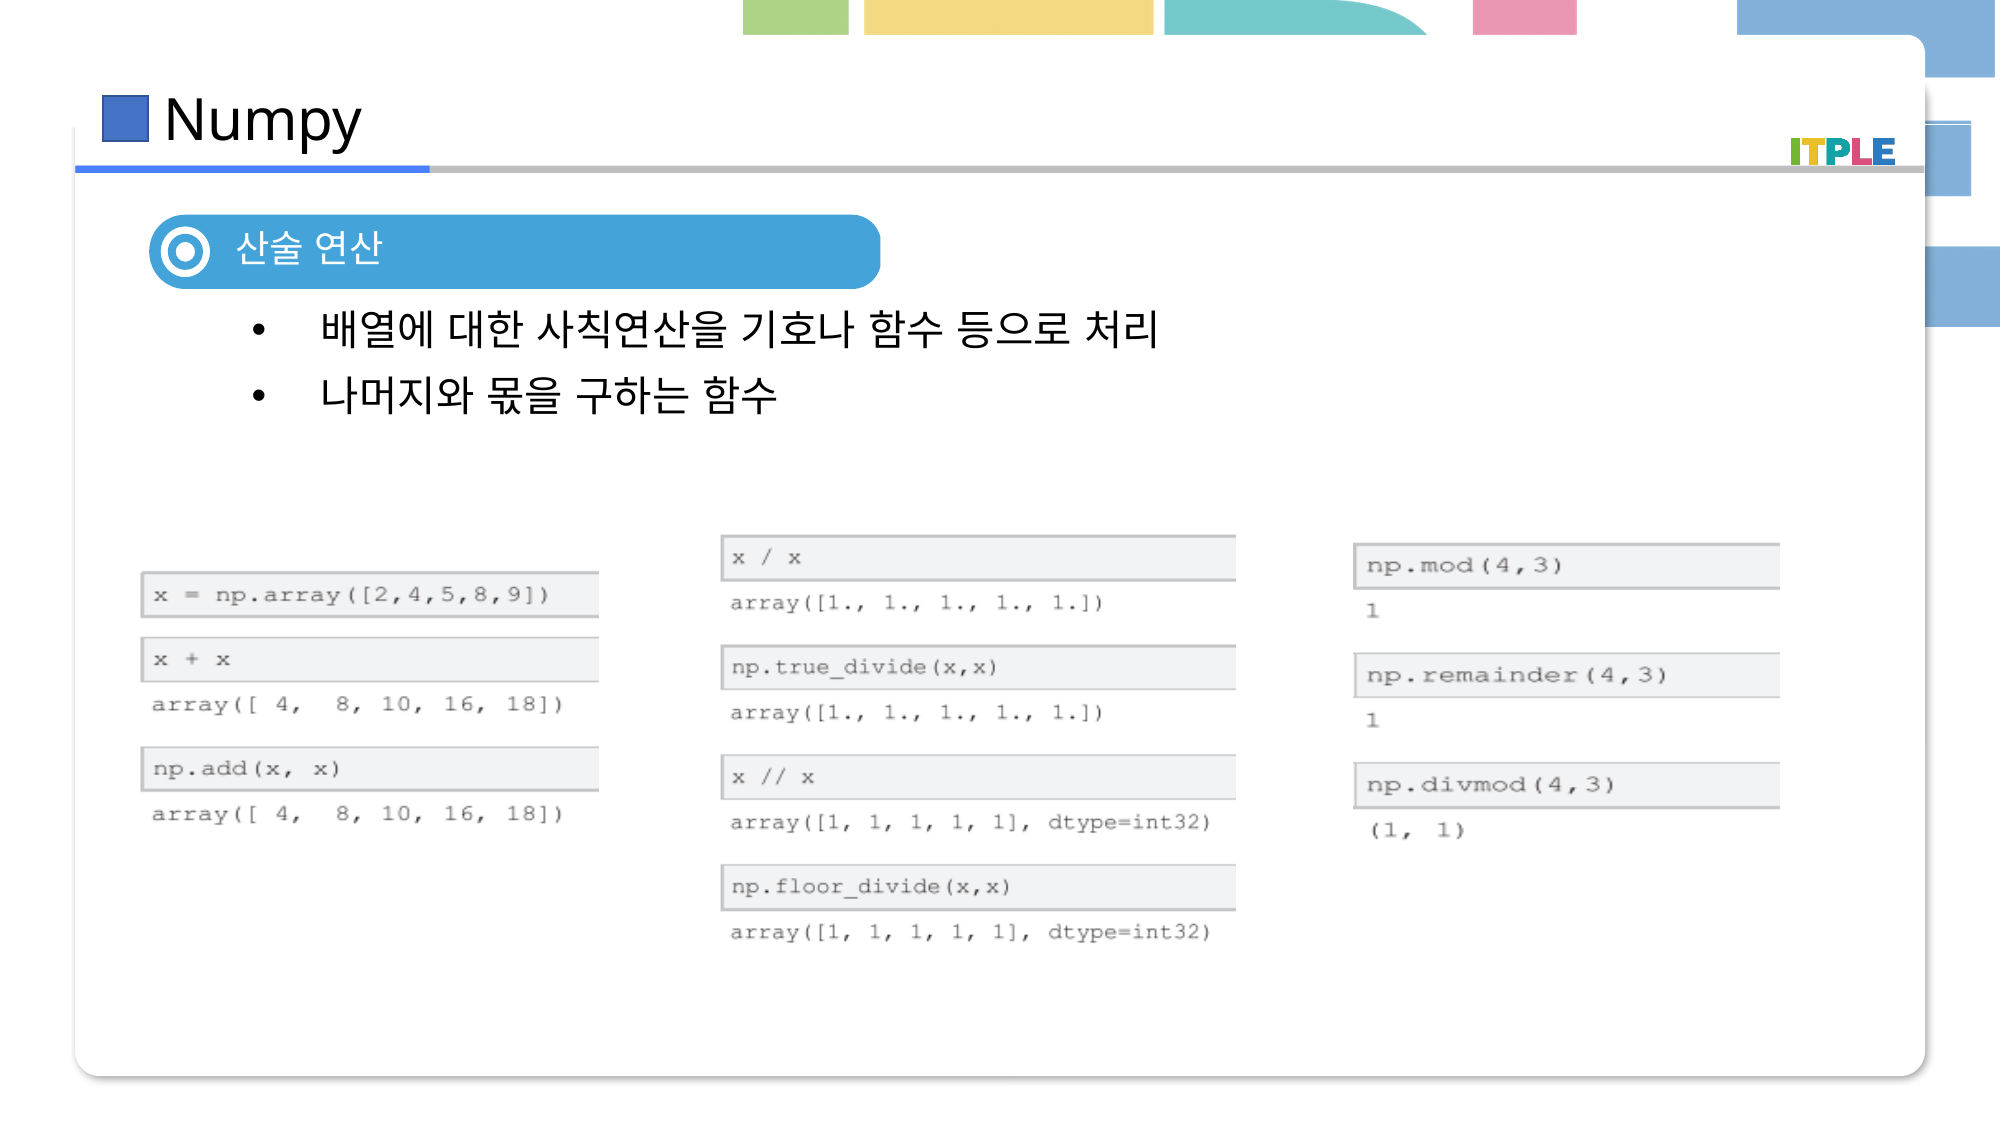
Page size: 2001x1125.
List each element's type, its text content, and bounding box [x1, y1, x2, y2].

list 배열에 대한 사칙연산을 기호나 함수 등으로 처리 나머지와 몫을 구하는 함수 [236, 302, 1774, 385]
picture [128, 562, 599, 836]
picture [1353, 540, 1780, 858]
picture [716, 524, 1236, 957]
picture [1791, 138, 1895, 165]
text_box 산술 연산 [220, 217, 399, 278]
